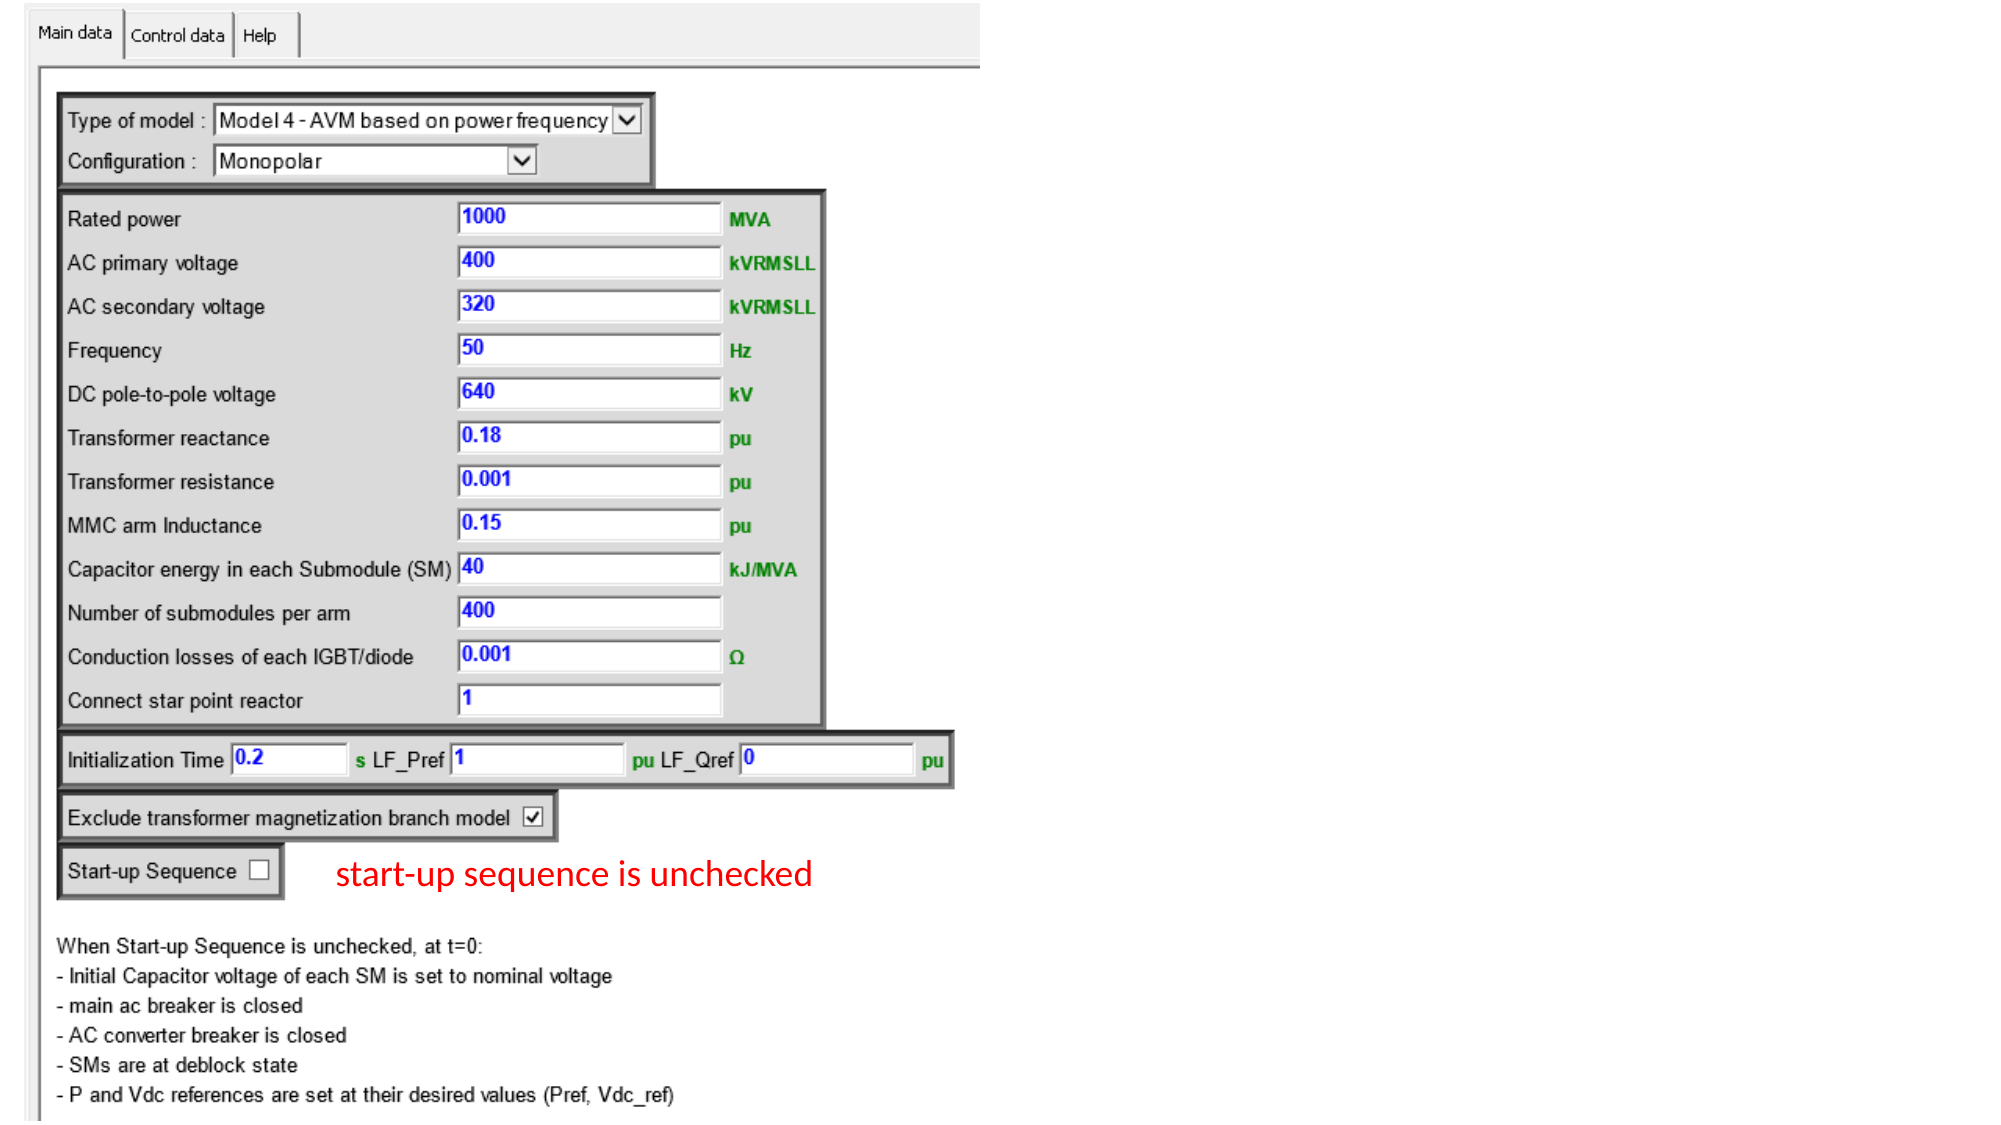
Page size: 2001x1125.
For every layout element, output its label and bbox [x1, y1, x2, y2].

text_box [24, 3, 1321, 1122]
